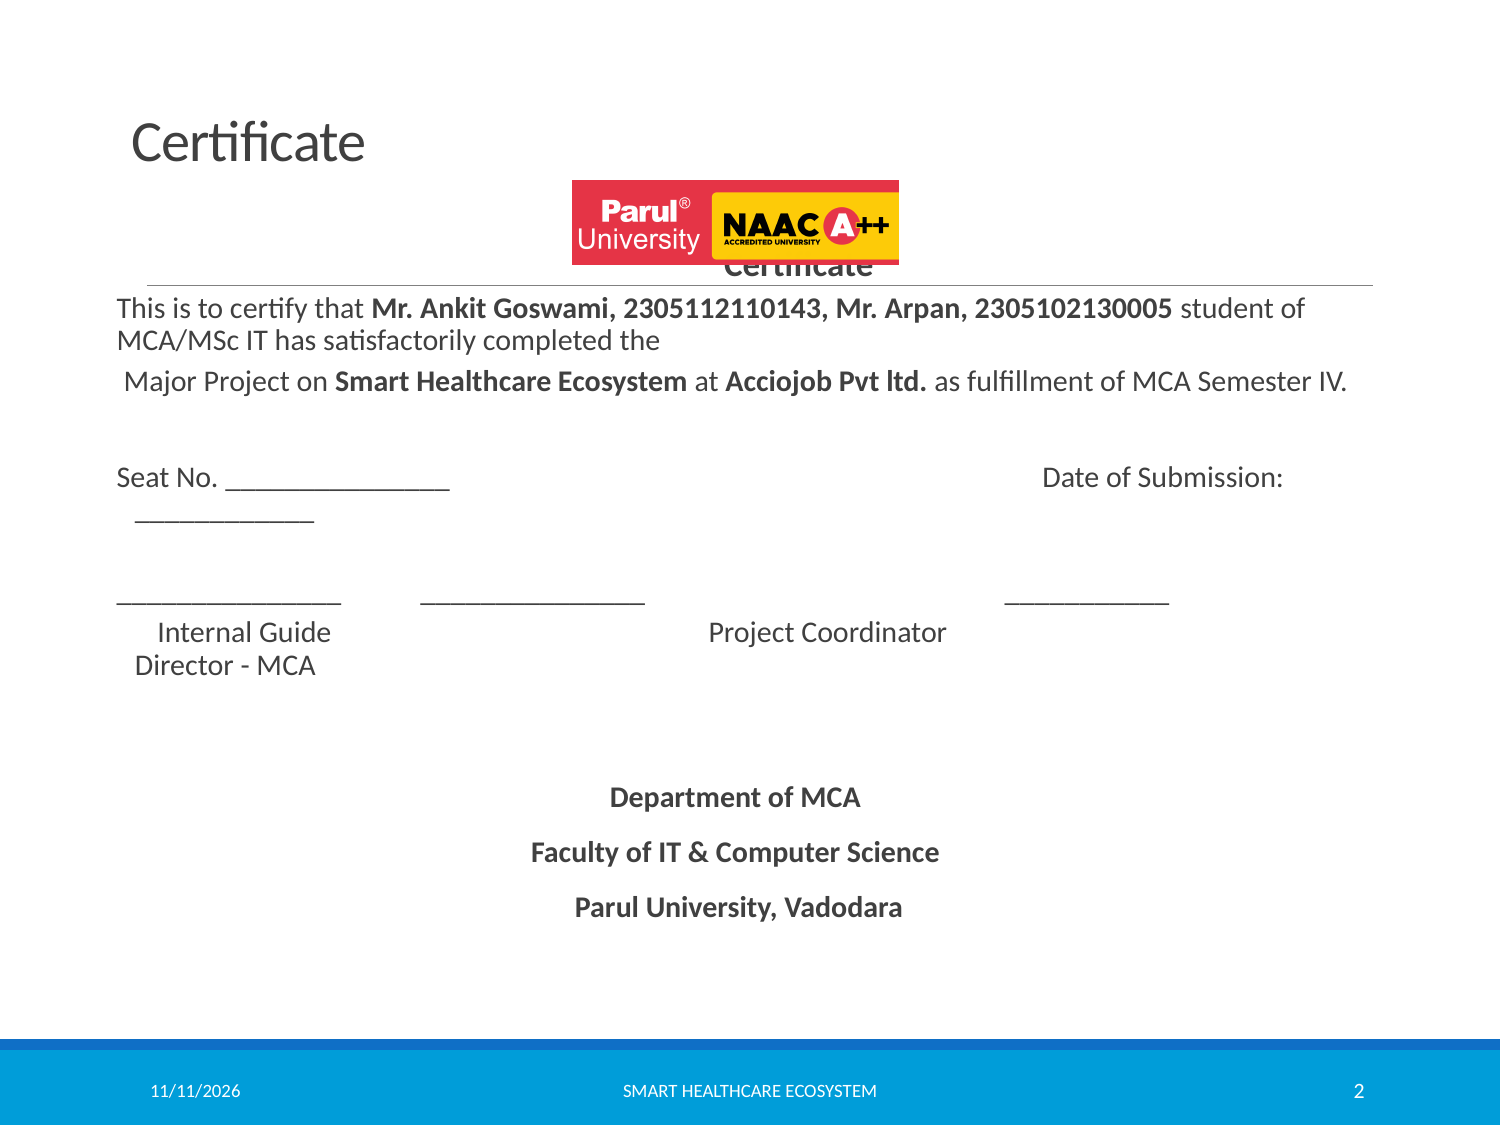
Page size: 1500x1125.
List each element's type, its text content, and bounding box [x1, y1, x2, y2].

title Certificate [116, 0, 1355, 153]
list Certificate This is to certify that Mr. Ankit Goswami, 2305112110143, Mr. Arpan, 2305102130005 student of MCA/MSc IT has satisfactorily completed the Major Project on Smart Healthcare Ecosystem at Acciojob Pvt ltd. as fulfillment of MCA Semester IV. Seat No. _______________ Date of Submission: ____________ _______________ _______________ ___________ Internal Guide Project Coordinator Director - MCA Department of MCA Faculty of IT & Computer Science Parul University, Vadodara [116, 153, 1355, 977]
slide_number 2 [1218, 1059, 1380, 1120]
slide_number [135, 1059, 440, 1120]
footer Smart Healthcare ecosystem [453, 1059, 1047, 1120]
picture [571, 180, 900, 265]
